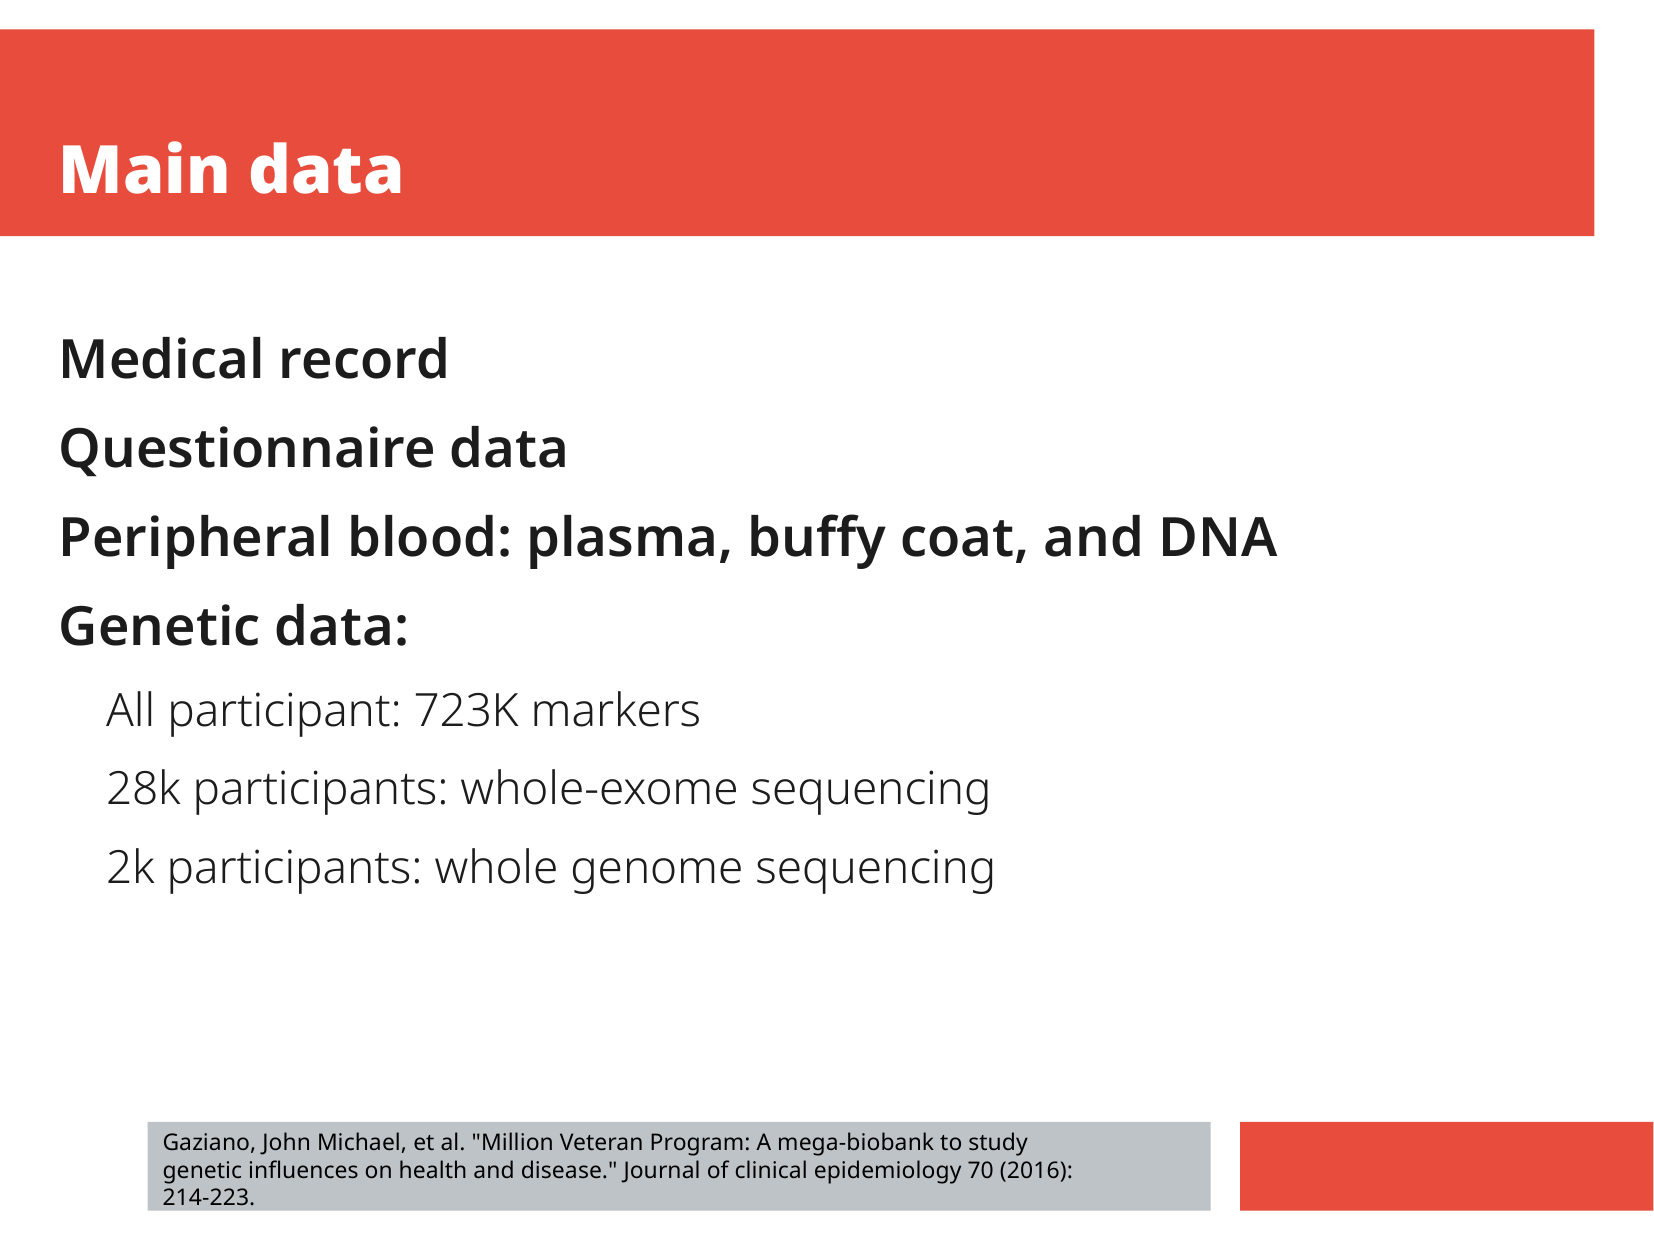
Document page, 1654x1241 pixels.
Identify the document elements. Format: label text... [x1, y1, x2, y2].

text_box Main data [58, 58, 1595, 207]
text_box Gaziano, John Michael, et al. "Million Veteran Program: A mega-biobank to study genetic influences on health and disease." Journal of clinical epidemiology 70 (2016): 214-223. [147, 1120, 1118, 1216]
text_box Medical record Questionnaire data Peripheral blood: plasma, buffy coat, and DNA Genetic data: All participant: 723K markers 28k participants: whole-exome sequencing 2k participants: whole genome sequencing [58, 324, 1565, 1093]
